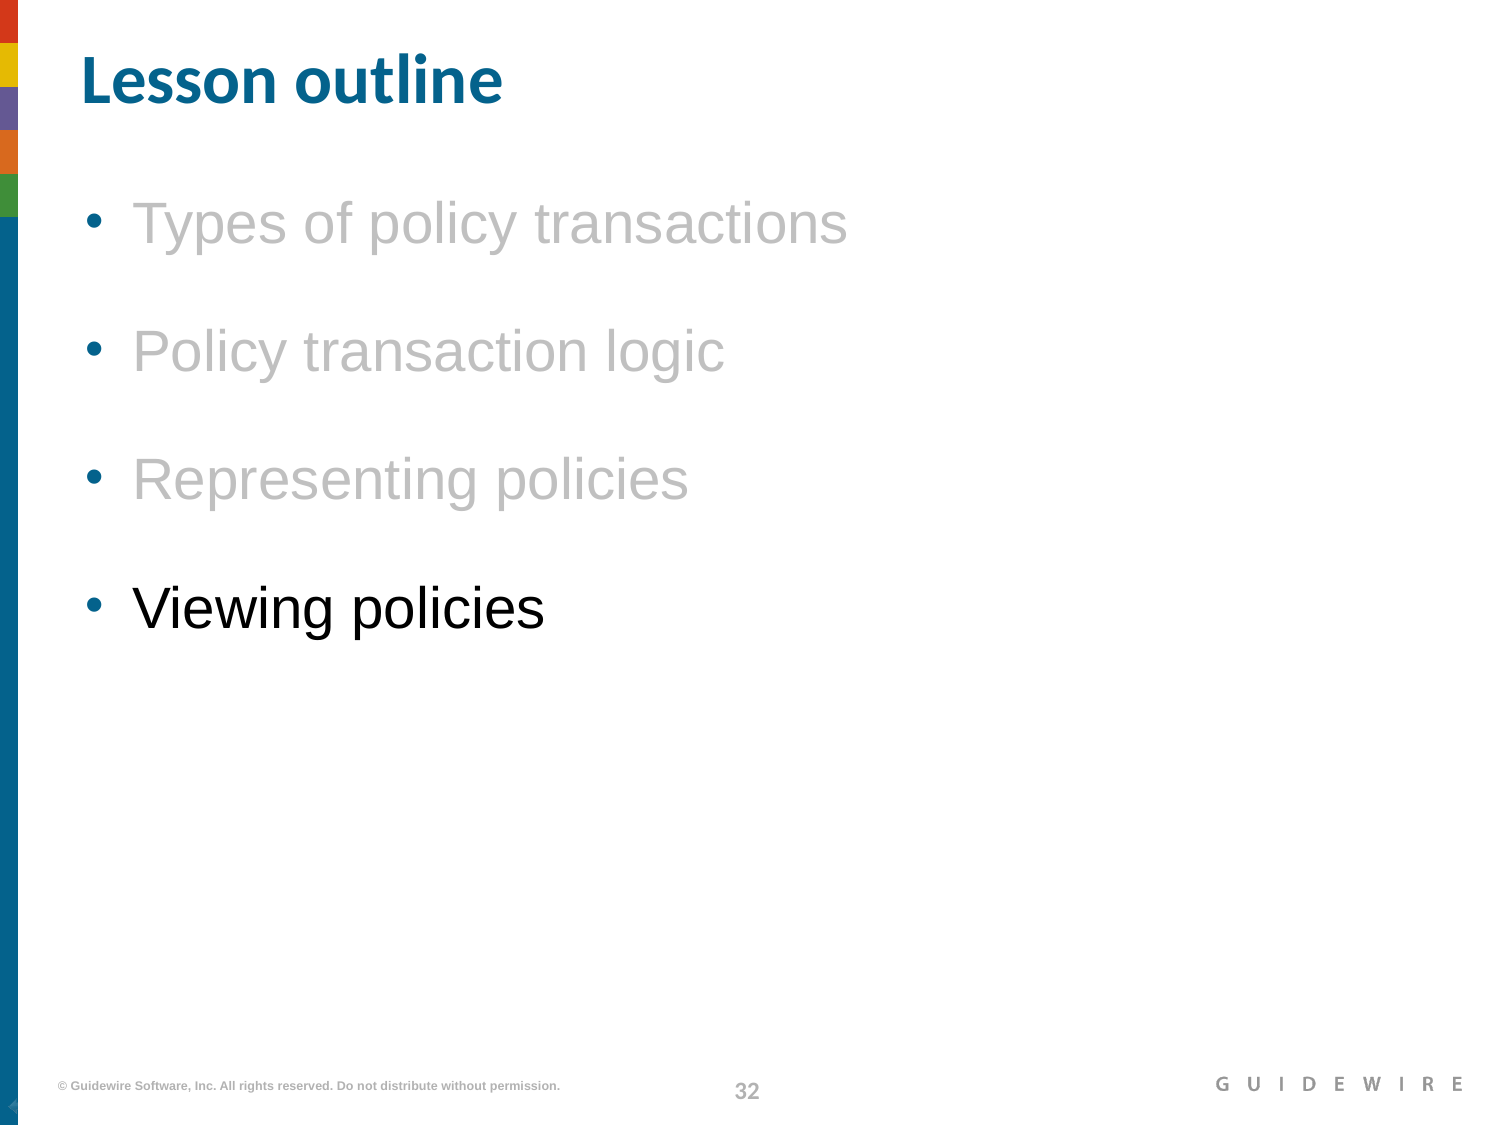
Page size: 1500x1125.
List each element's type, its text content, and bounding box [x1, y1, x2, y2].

picture [10, 1101, 18, 1111]
list Types of policy transactions Policy transaction logic Representing policies Viewing policies [85, 149, 1450, 1050]
picture [0, 0, 18, 216]
title Lesson outline [81, 19, 1446, 142]
picture [1215, 1073, 1480, 1096]
